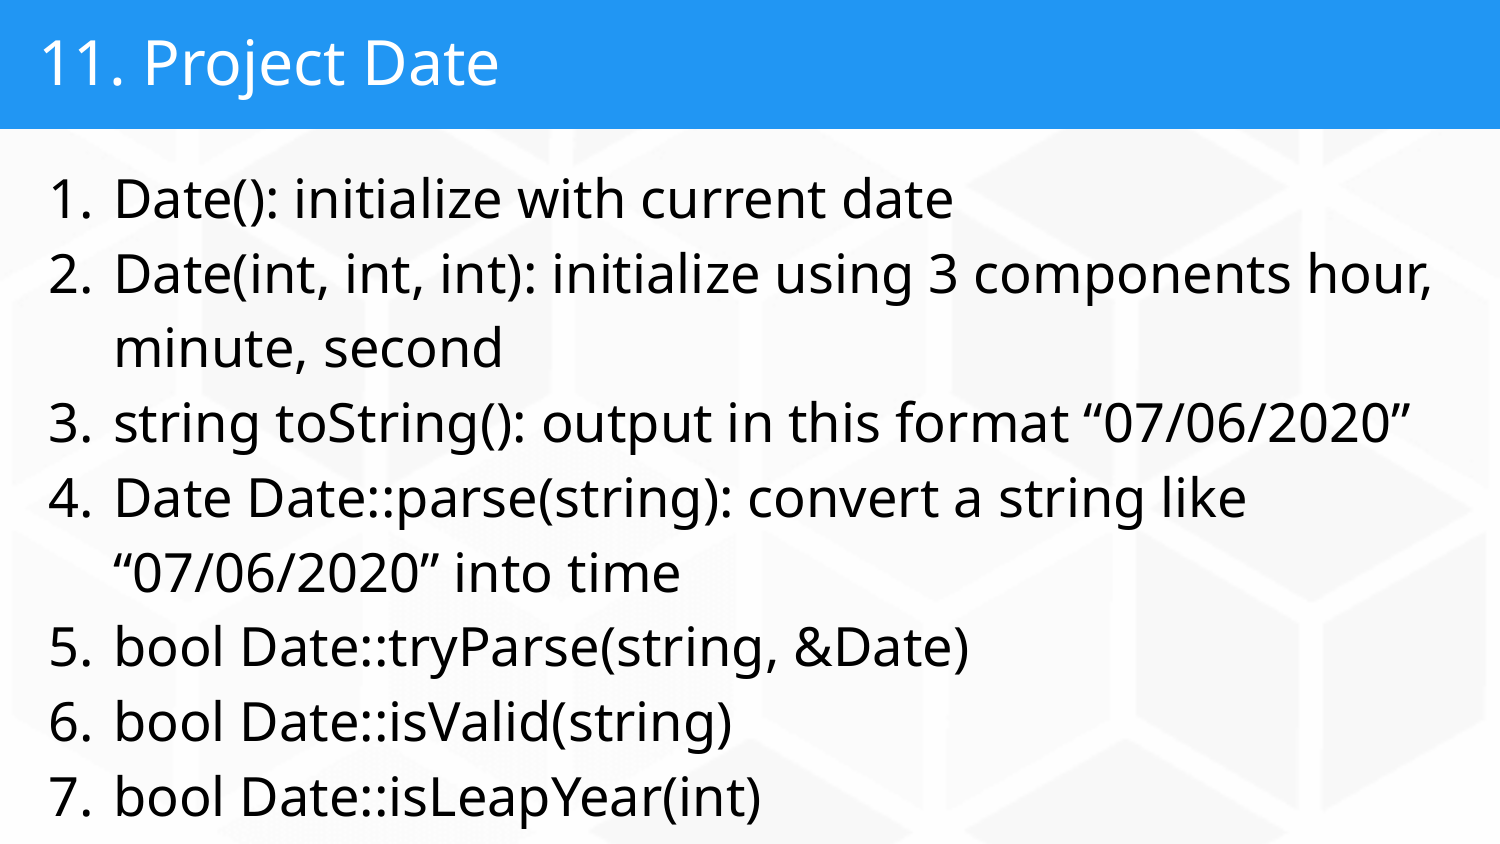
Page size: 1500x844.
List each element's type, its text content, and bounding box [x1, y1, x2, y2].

title 11. Project Date [23, 0, 1500, 122]
list Date(): initialize with current date Date(int, int, int): initialize using 3 components hour, minute, second string toString(): output in this format “07/06/2020” Date Date::parse(string): convert a string like “07/06/2020” into time bool Date::tryParse(string, &Date) bool Date::isValid(string) bool Date::isLeapYear(int) [23, 139, 1489, 834]
picture [0, 129, 1500, 844]
